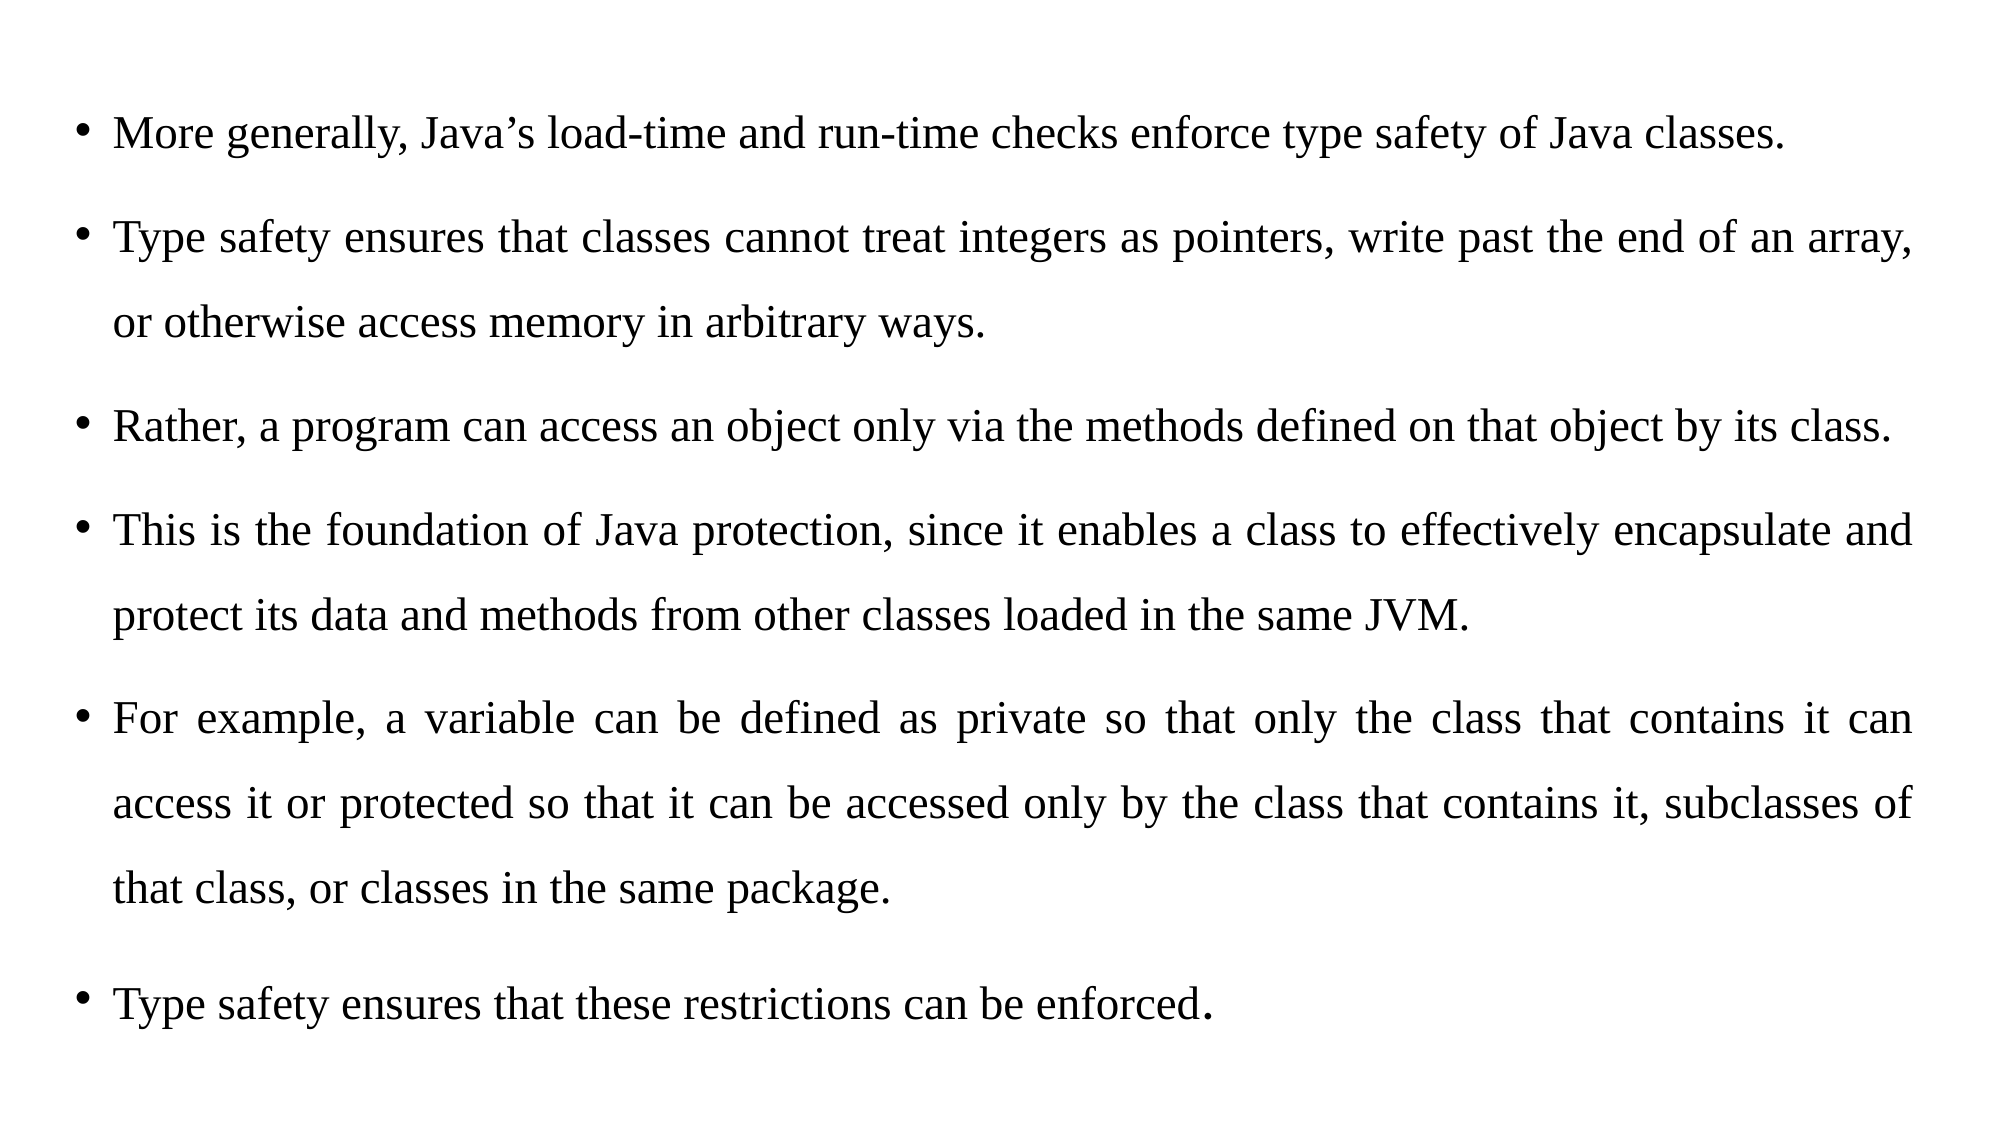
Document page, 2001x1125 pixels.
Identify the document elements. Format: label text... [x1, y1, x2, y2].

list More generally, Java’s load-time and run-time checks enforce type safety of Java classes. Type safety ensures that classes cannot treat integers as pointers, write past the end of an array, or otherwise access memory in arbitrary ways. Rather, a program can access an object only via the methods defined on that object by its class. This is the foundation of Java protection, since it enables a class to effectively encapsulate and protect its data and methods from other classes loaded in the same JVM. For example, a variable can be defined as private so that only the class that contains it can access it or protected so that it can be accessed only by the class that contains it, subclasses of that class, or classes in the same package. Type safety ensures that these restrictions can be enforced. [59, 65, 1931, 1072]
